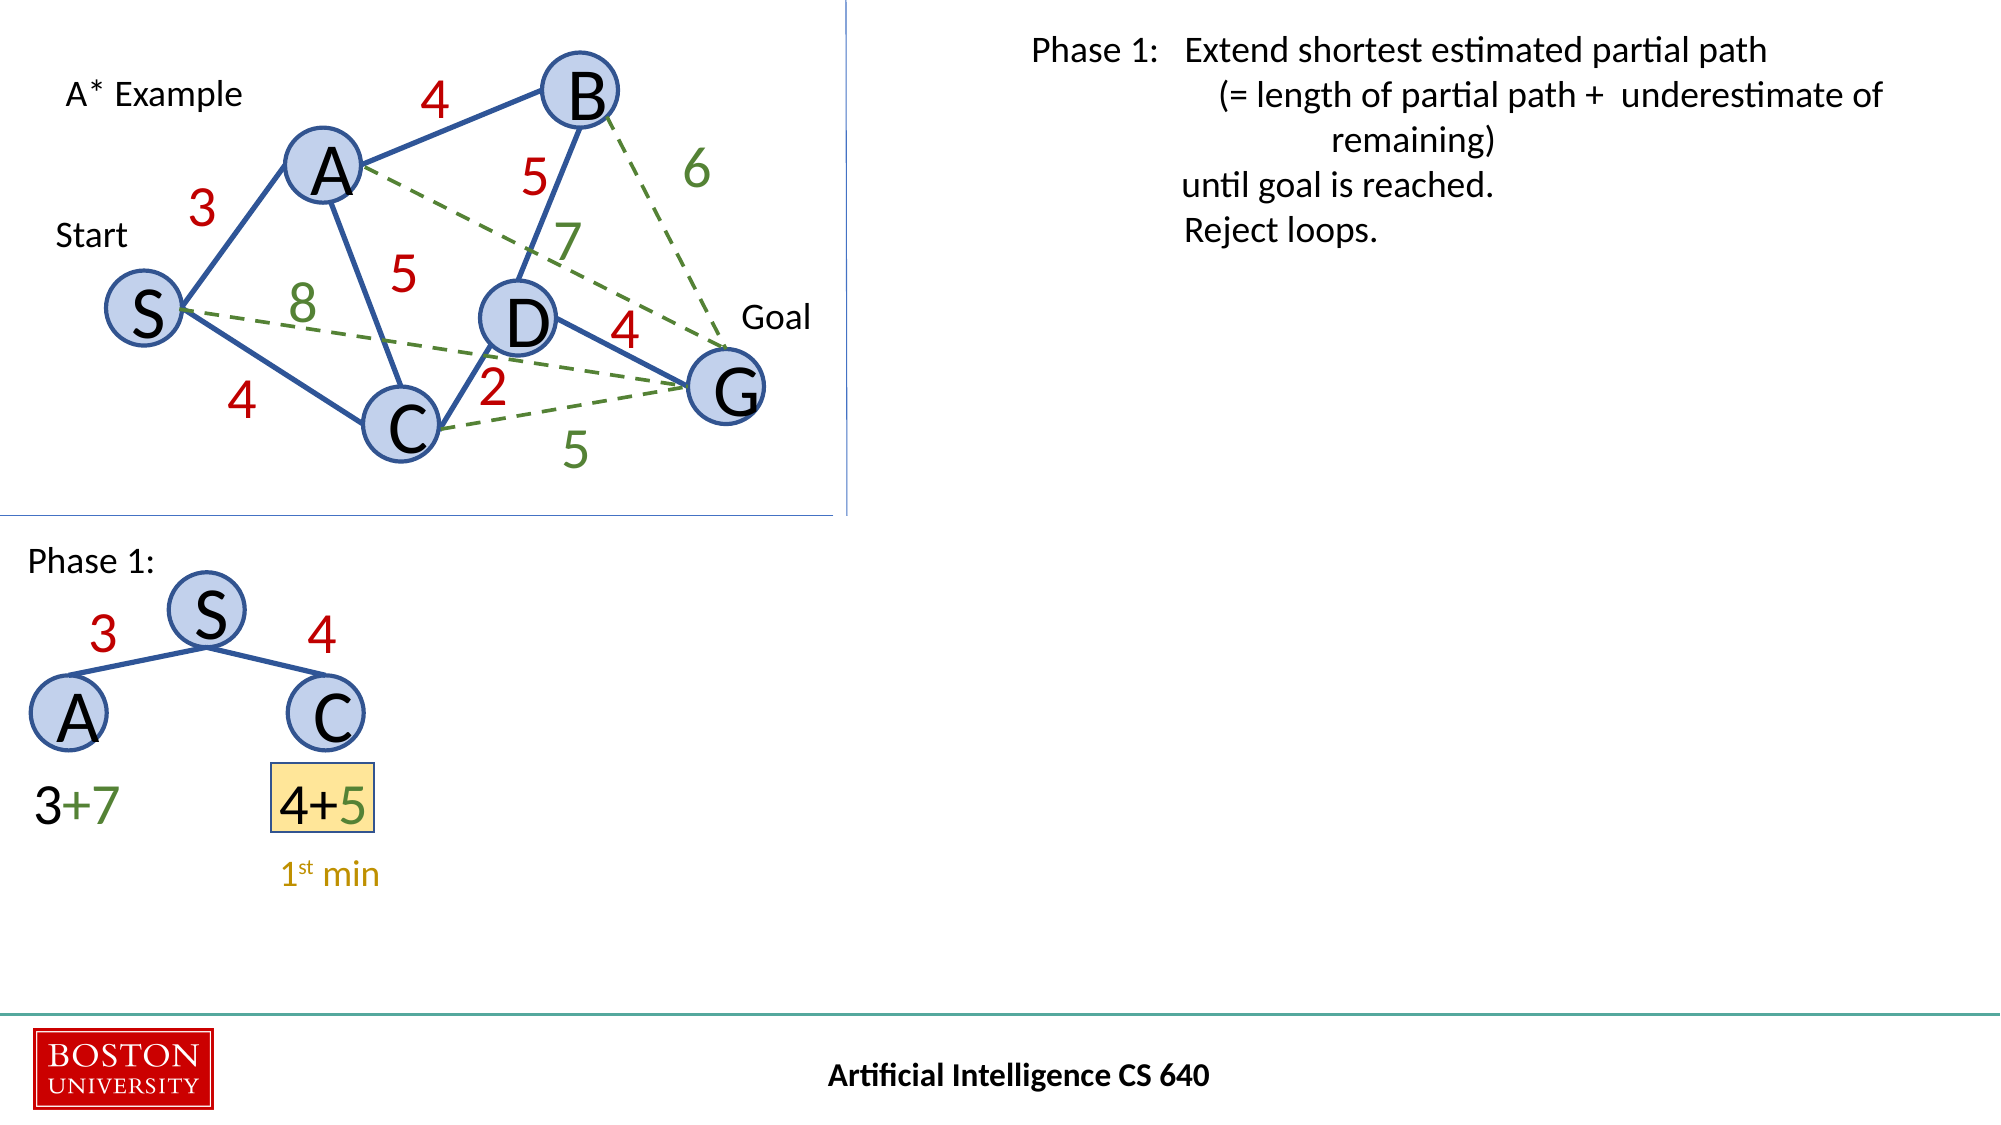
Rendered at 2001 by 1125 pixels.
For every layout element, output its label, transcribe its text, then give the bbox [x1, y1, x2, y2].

text_box 5 [547, 462, 607, 488]
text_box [364, 167, 726, 349]
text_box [606, 116, 726, 167]
text_box Phase 1: Extend shortest estimated partial path (= length of partial path + underestimate of remaining) until goal is reached. Reject loops. [1016, 17, 1917, 257]
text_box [179, 309, 688, 387]
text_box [40, 52, 827, 462]
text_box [206, 647, 326, 676]
text_box S [167, 571, 246, 647]
text_box 1st min [264, 841, 396, 901]
picture [33, 1028, 214, 1110]
text_box 3 [74, 586, 134, 647]
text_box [440, 387, 688, 430]
text_box C [286, 674, 365, 752]
text_box A [29, 674, 108, 752]
text_box 3+7 4+5 [18, 758, 384, 844]
text_box 4 [293, 588, 353, 673]
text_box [68, 647, 206, 676]
text_box Phase 1: [12, 528, 171, 589]
footer Artificial Intelligence CS 640 [598, 1042, 1440, 1103]
